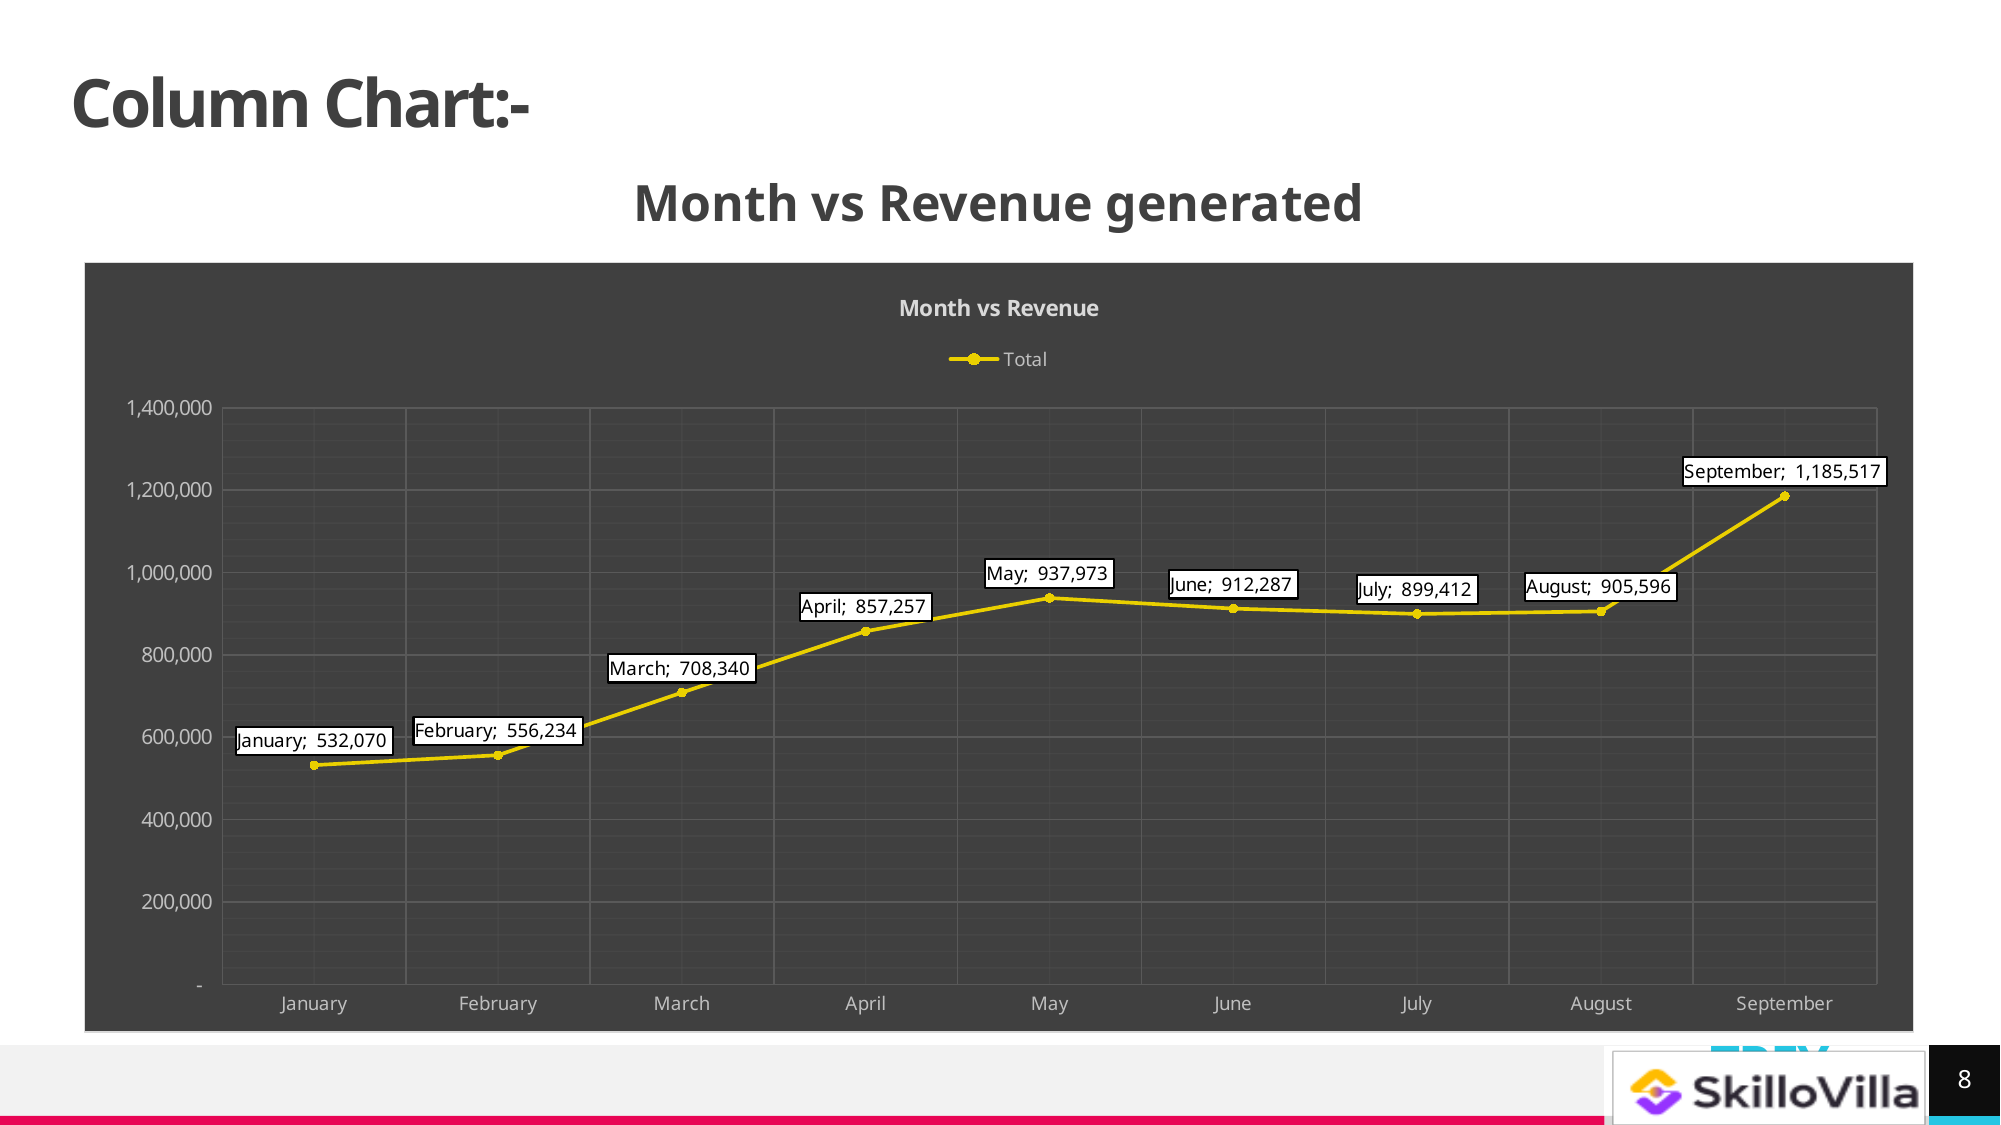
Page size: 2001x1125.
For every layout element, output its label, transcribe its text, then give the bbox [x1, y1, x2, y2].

title Column Chart:- [70, 70, 1930, 142]
chart [83, 261, 1915, 1033]
list Month vs Revenue generated [632, 178, 1366, 261]
picture [1609, 1048, 1930, 1125]
slide_number 8 [1929, 1045, 2000, 1116]
